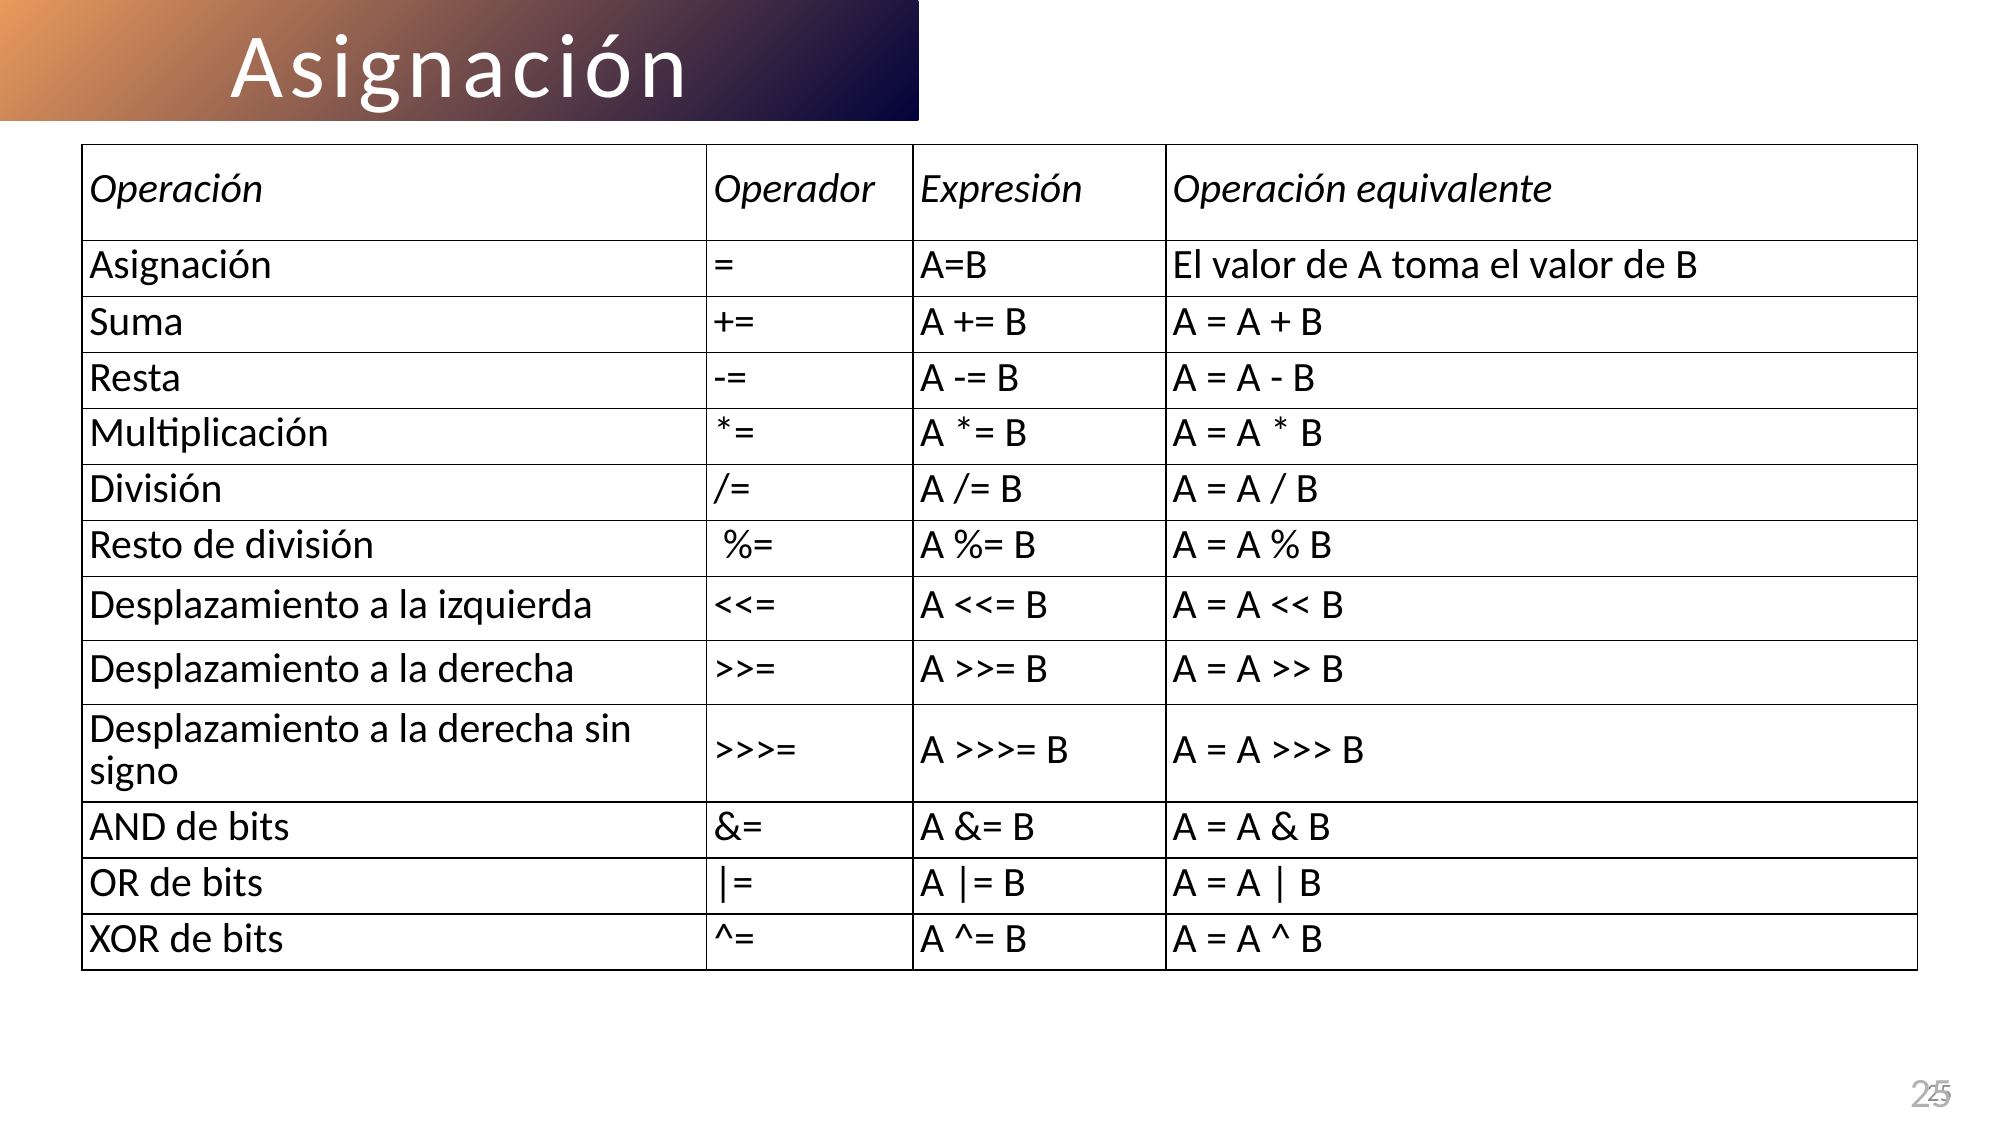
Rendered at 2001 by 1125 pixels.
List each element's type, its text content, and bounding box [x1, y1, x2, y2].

table_cell A &= B [914, 803, 1165, 857]
table_cell A <<= B [914, 577, 1165, 640]
table_cell A = A + B [1167, 297, 1917, 352]
table_cell A %= B [914, 521, 1165, 576]
table_cell /= [707, 465, 912, 520]
table_cell A = A / B [1167, 465, 1917, 520]
table_cell OR de bits [83, 859, 706, 913]
table_cell A >>= B [914, 641, 1165, 704]
table_cell A = A << B [1167, 577, 1917, 640]
table_cell División [83, 465, 706, 520]
table_cell A = A % B [1167, 521, 1917, 576]
table_cell >>>= [707, 705, 912, 801]
table_cell A ^= B [914, 915, 1165, 969]
slide_number 25 [1894, 1061, 1968, 1121]
table_cell |= [707, 859, 912, 913]
table_cell -= [707, 353, 912, 408]
table_header Operación [83, 145, 706, 240]
table_cell A = A & B [1167, 803, 1917, 857]
table_cell Asignación [83, 241, 706, 296]
table_cell Resto de división [83, 521, 706, 576]
table_cell Desplazamiento a la derecha sin signo [83, 705, 706, 801]
table_cell += [707, 297, 912, 352]
table_cell A -= B [914, 353, 1165, 408]
table_cell A >>>= B [914, 705, 1165, 801]
table_header Expresión [914, 145, 1165, 240]
table_cell A *= B [914, 409, 1165, 464]
table_cell A = A | B [1167, 859, 1917, 913]
table_cell >>= [707, 641, 912, 704]
table_cell A += B [914, 297, 1165, 352]
table_cell *= [707, 409, 912, 464]
table_cell El valor de A toma el valor de B [1167, 241, 1917, 296]
table_cell A = A - B [1167, 353, 1917, 408]
table_header Operador [707, 145, 912, 240]
table_cell Suma [83, 297, 706, 352]
table_cell Desplazamiento a la izquierda [83, 577, 706, 640]
table_cell = [707, 241, 912, 296]
table_cell A = A >>> B [1167, 705, 1917, 801]
table_header Operación equivalente [1167, 145, 1917, 240]
table_cell A |= B [914, 859, 1165, 913]
table_cell ^= [707, 915, 912, 969]
table_cell Resta [83, 353, 706, 408]
table_cell Multiplicación [83, 409, 706, 464]
table_cell <<= [707, 577, 912, 640]
table_cell AND de bits [83, 803, 706, 857]
table_cell Desplazamiento a la derecha [83, 641, 706, 704]
table_cell A /= B [914, 465, 1165, 520]
table_cell %= [707, 521, 912, 576]
table_cell A=B [914, 241, 1165, 296]
table_cell XOR de bits [83, 915, 706, 969]
table_cell A = A * B [1167, 409, 1917, 464]
table_cell A = A ^ B [1167, 915, 1917, 969]
table_cell A = A >> B [1167, 641, 1917, 704]
list Asignación [0, 0, 919, 121]
table_cell &= [707, 803, 912, 857]
